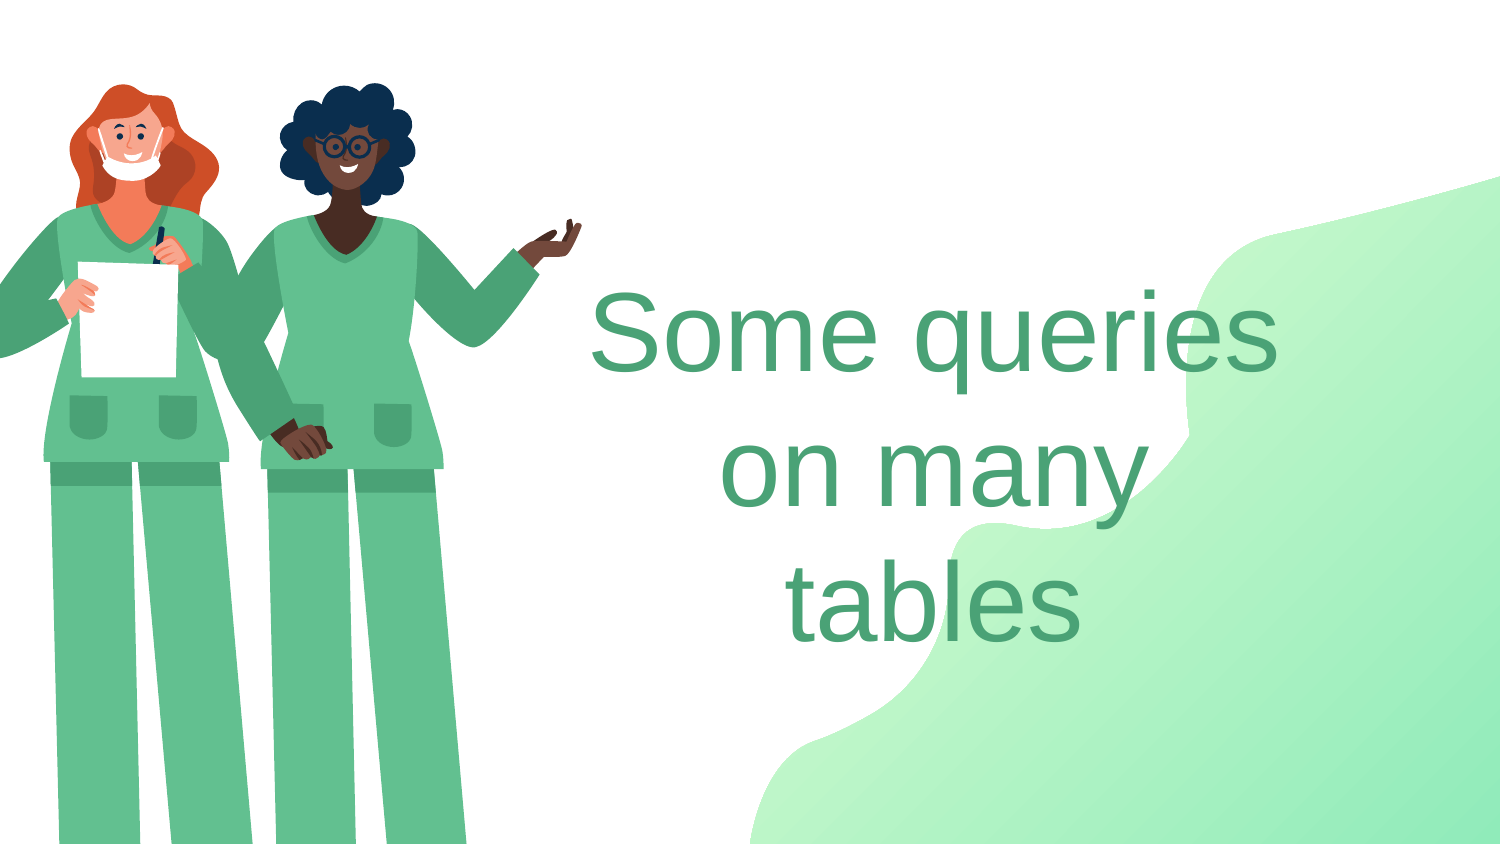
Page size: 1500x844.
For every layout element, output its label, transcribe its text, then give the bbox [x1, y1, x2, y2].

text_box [0, 83, 583, 844]
text_box Some queries on many tables [588, 251, 1311, 672]
